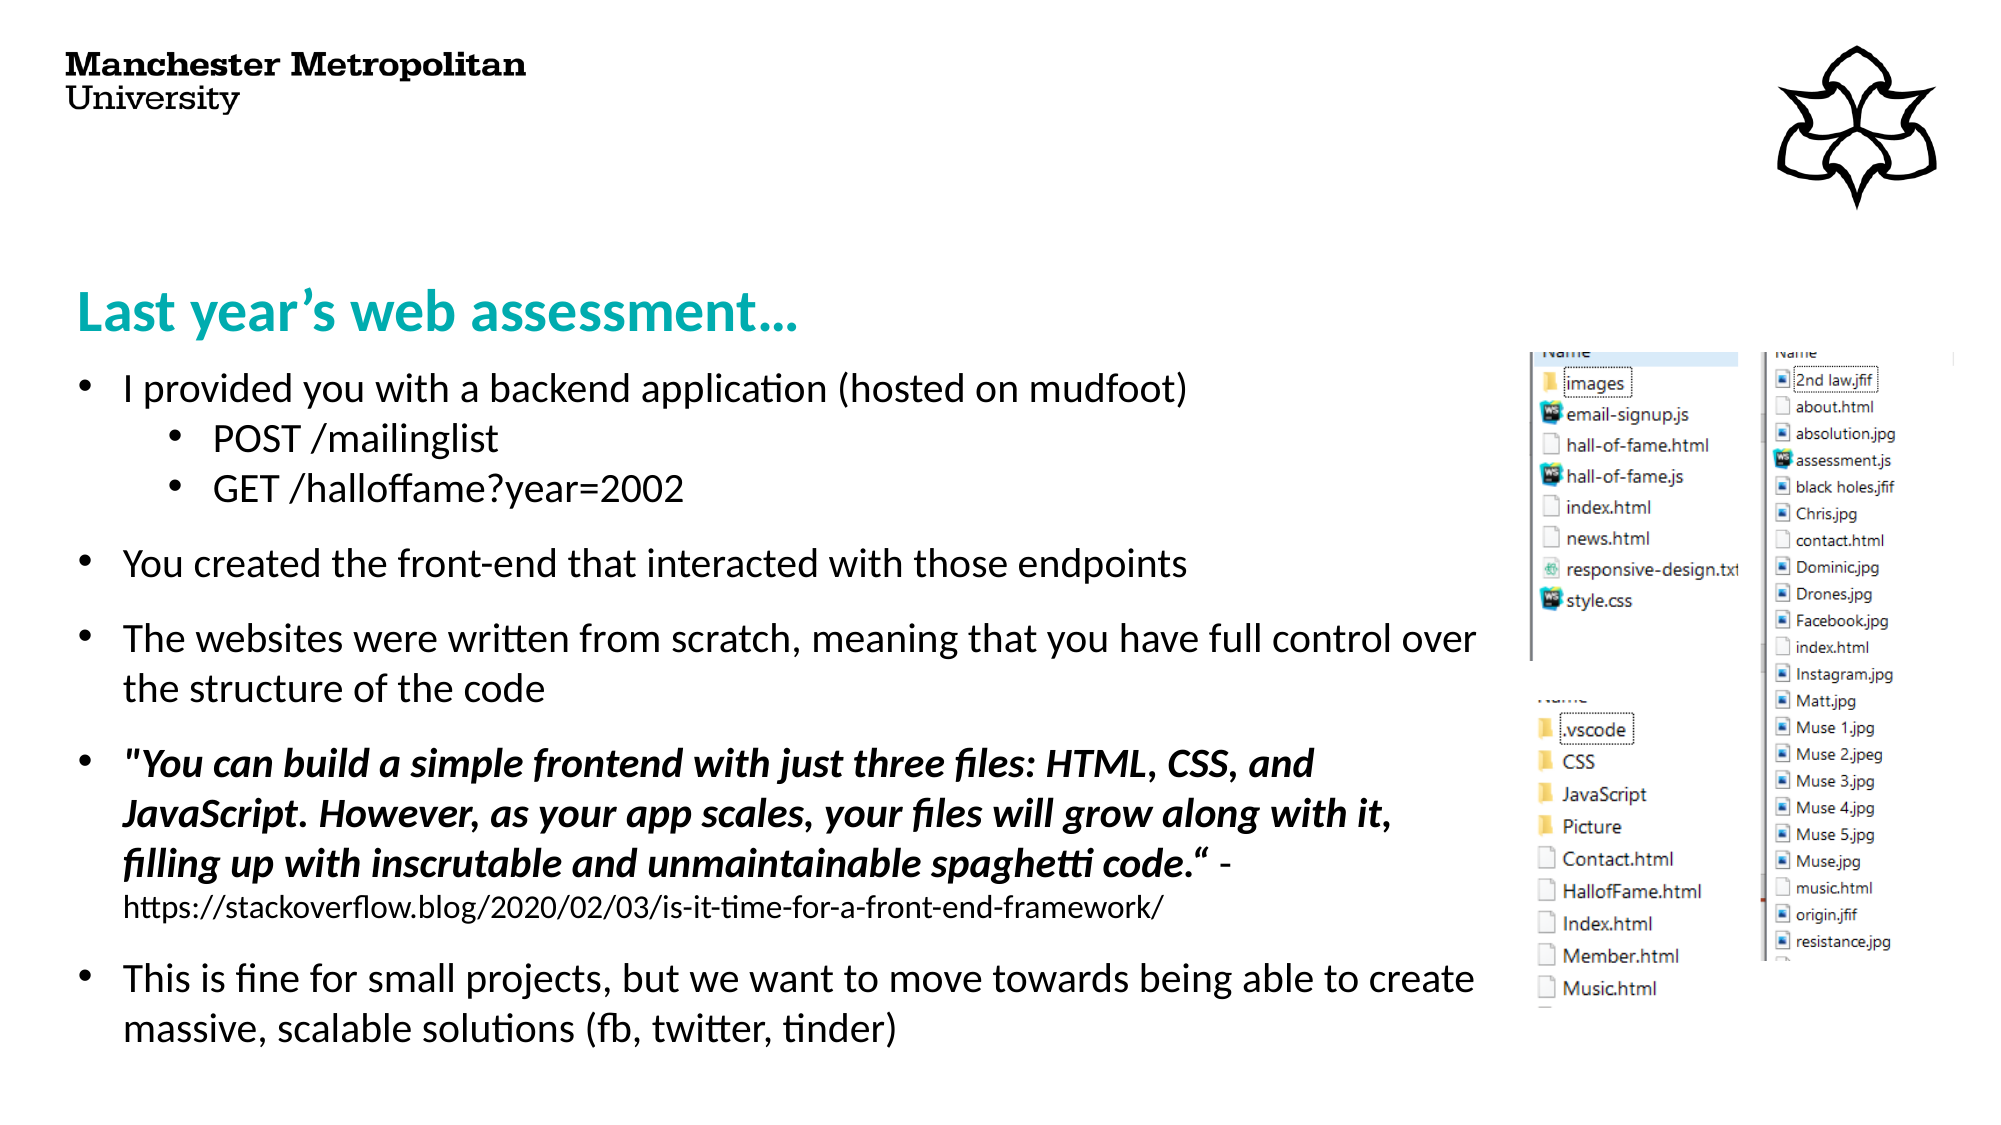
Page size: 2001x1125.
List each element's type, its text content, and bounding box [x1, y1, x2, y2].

picture [1529, 352, 1739, 661]
title Last year’s web assessment… [62, 270, 1788, 353]
picture [55, 42, 536, 124]
picture [1760, 352, 1969, 961]
picture [1529, 700, 1737, 1008]
picture [1765, 34, 1948, 221]
list I provided you with a backend application (hosted on mudfoot) POST /mailinglist GET /halloffame?year=2002 You created the front-end that interacted with those endpoints The websites were written from scratch, meaning that you have full control over the structure of the code "You can build a simple frontend with just three files: HTML, CSS, and JavaScript. However, as your app scales, your files will grow along with it, filling up with inscrutable and unmaintainable spaghetti code.“ - https://stackoverflow.blog/2020/02/03/is-it-time-for-a-front-end-framework/ This is fine for small projects, but we want to move towards being able to create massive, scalable solutions (fb, twitter, tinder) [62, 352, 1511, 961]
